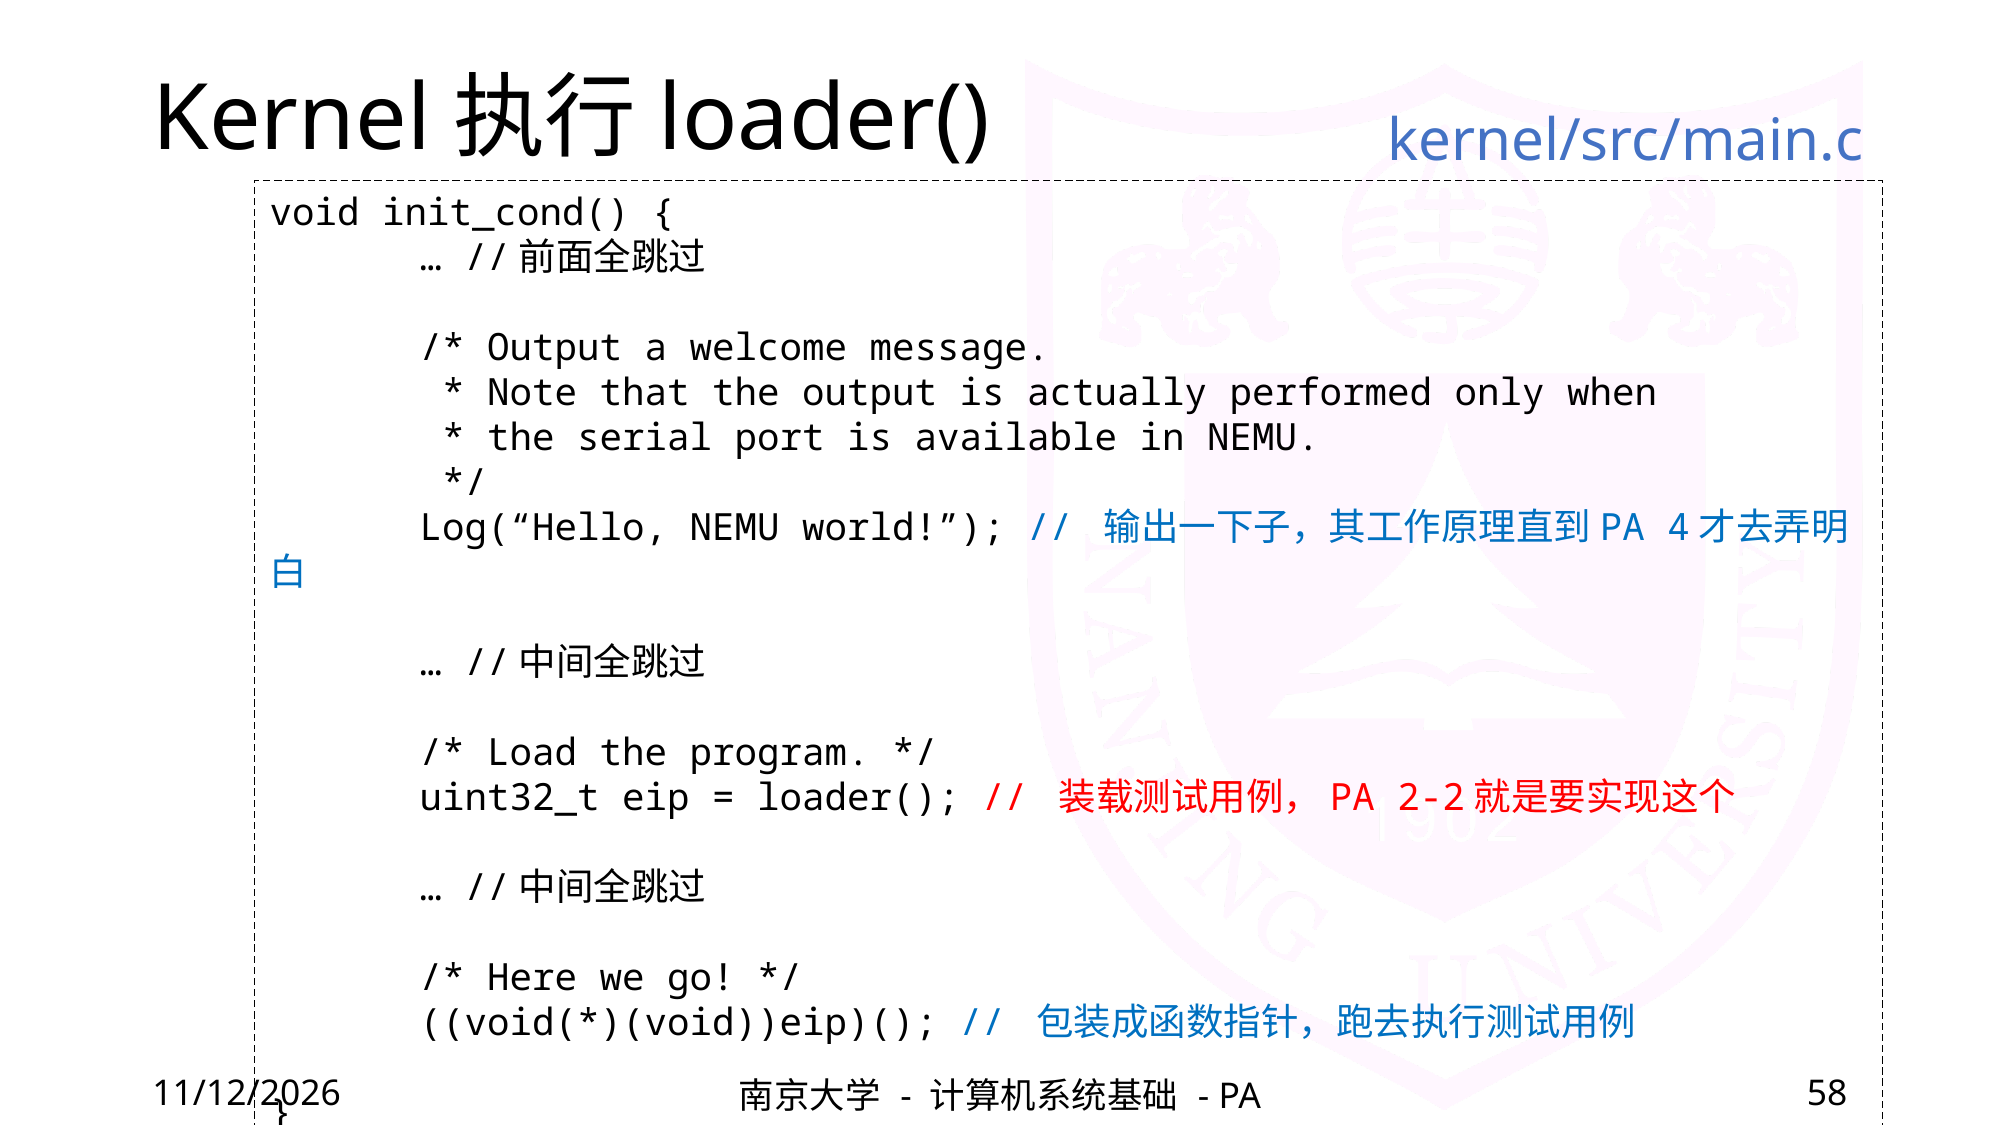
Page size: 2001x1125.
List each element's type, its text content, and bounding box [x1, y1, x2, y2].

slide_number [137, 1064, 254, 1125]
text_box void init_cond() { … //前面全跳过 /* Output a welcome message. * Note that the output is actually performed only when * the serial port is available in NEMU. */ Log(“Hello, NEMU world!”); // 输出一下子，其工作原理直到PA 4才去弄明白 … //中间全跳过 /* Load the program. */ uint32_t eip = loader(); // 装载测试用例，PA 2-2就是要实现这个 … //中间全跳过 /* Here we go! */ ((void(*)(void))eip)(); // 包装成函数指针，跑去执行测试用例 } [254, 180, 1883, 1125]
text_box kernel/src/main.c [1372, 94, 1878, 180]
title Kernel执行loader() [137, 59, 1863, 181]
